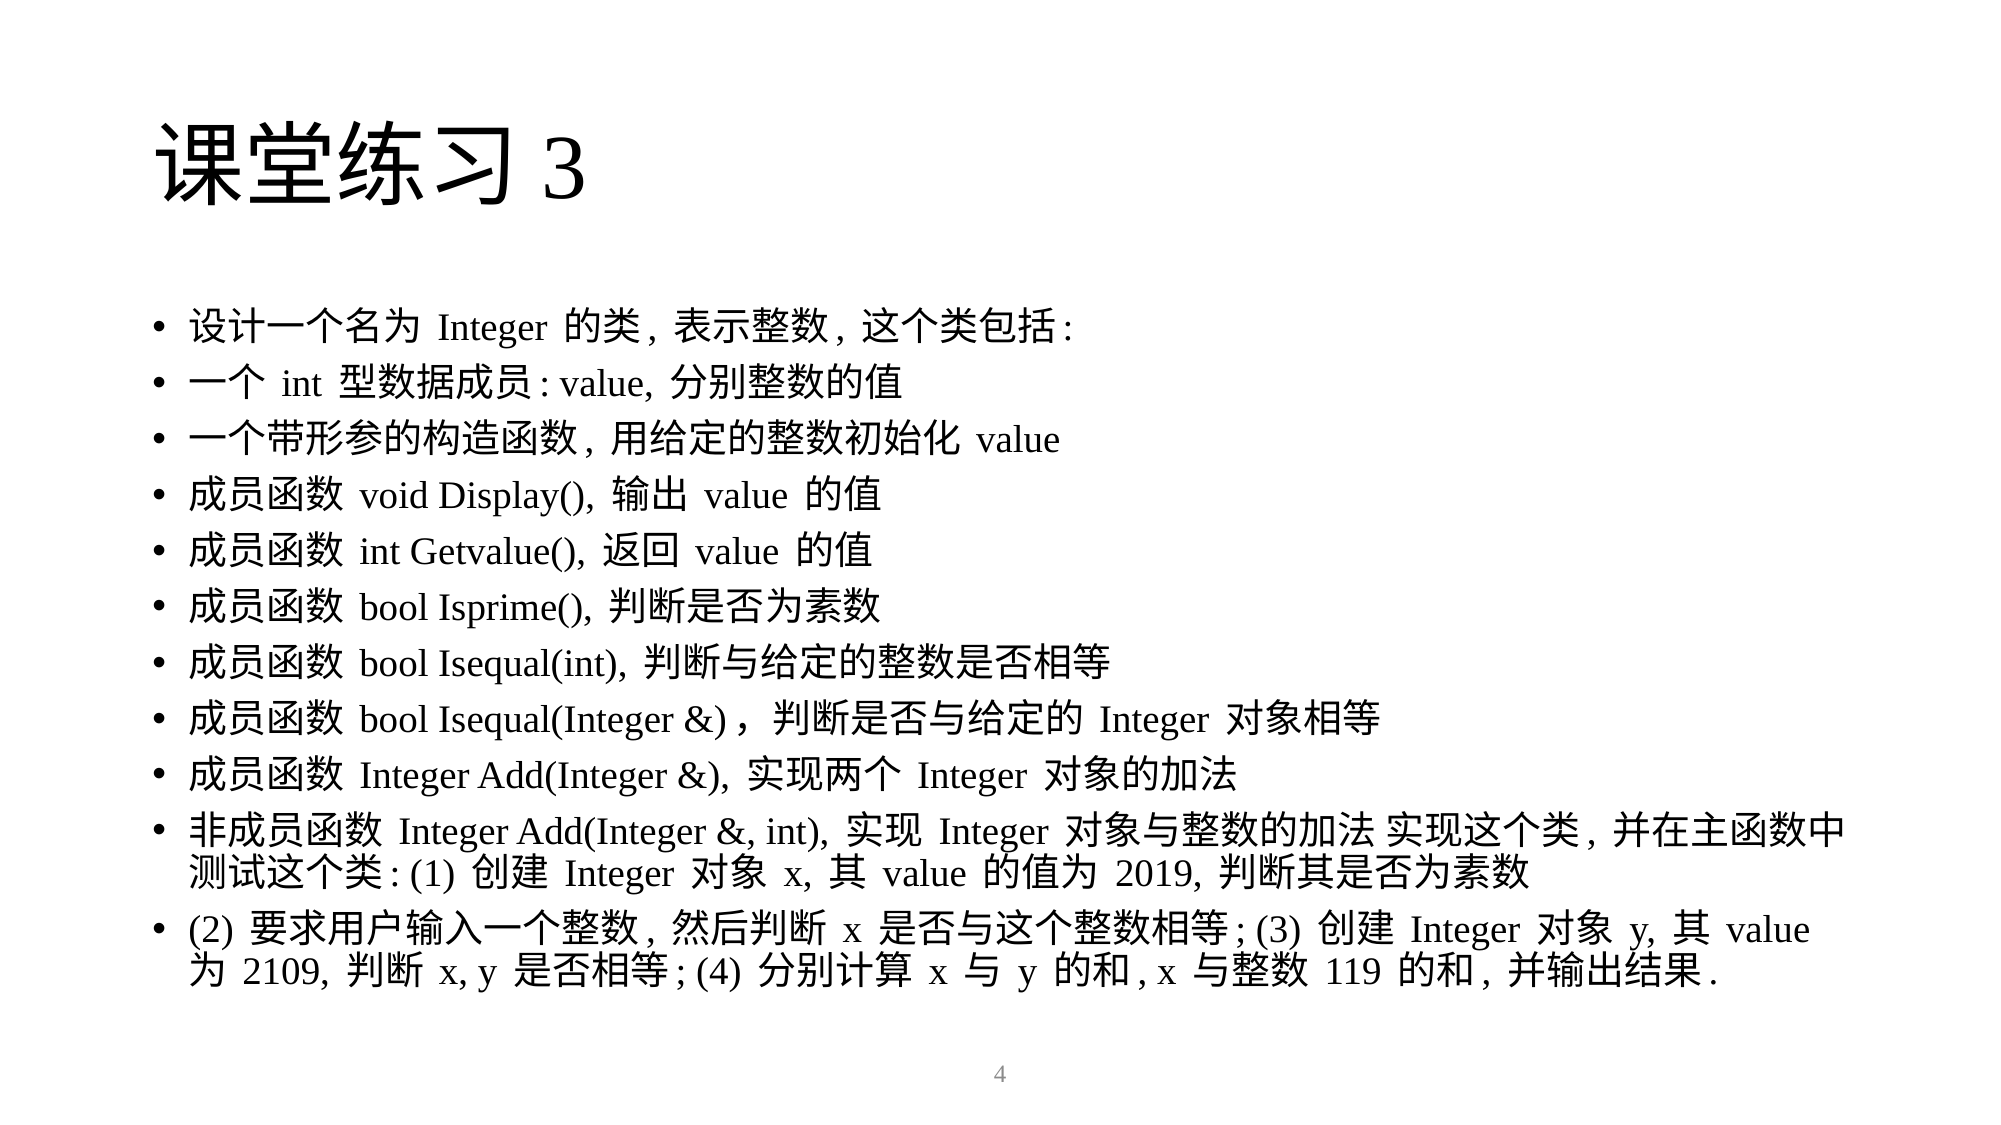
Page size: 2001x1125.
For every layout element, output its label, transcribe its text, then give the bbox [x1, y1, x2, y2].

list 设计一个名为 Integer 的类, 表示整数, 这个类包括: 一个 int 型数据成员: value, 分别整数的值 一个带形参的构造函数, 用给定的整数初始化 value 成员函数 void Display(), 输出 value 的值 成员函数 int Getvalue(), 返回 value 的值 成员函数 bool Isprime(), 判断是否为素数 成员函数 bool Isequal(int), 判断与给定的整数是否相等 成员函数 bool Isequal(Integer &)，判断是否与给定的 Integer 对象相等 成员函数 Integer Add(Integer &), 实现两个 Integer 对象的加法 非成员函数 Integer Add(Integer &, int), 实现 Integer 对象与整数的加法 实现这个类, 并在主函数中测试这个类: (1) 创建 Integer 对象 x, 其 value 的值为 2019, 判断其是否为素数 (2) 要求用户输入一个整数, 然后判断 x 是否与这个整数相等; (3) 创建 Integer 对象 y, 其 value 为 2109, 判断 x, y 是否相等; (4) 分别计算 x 与 y 的和, x 与整数 119 的和, 并输出结果. [137, 299, 1863, 1014]
title 课堂练习3 [137, 59, 1863, 278]
slide_number 4 [938, 1042, 1062, 1103]
